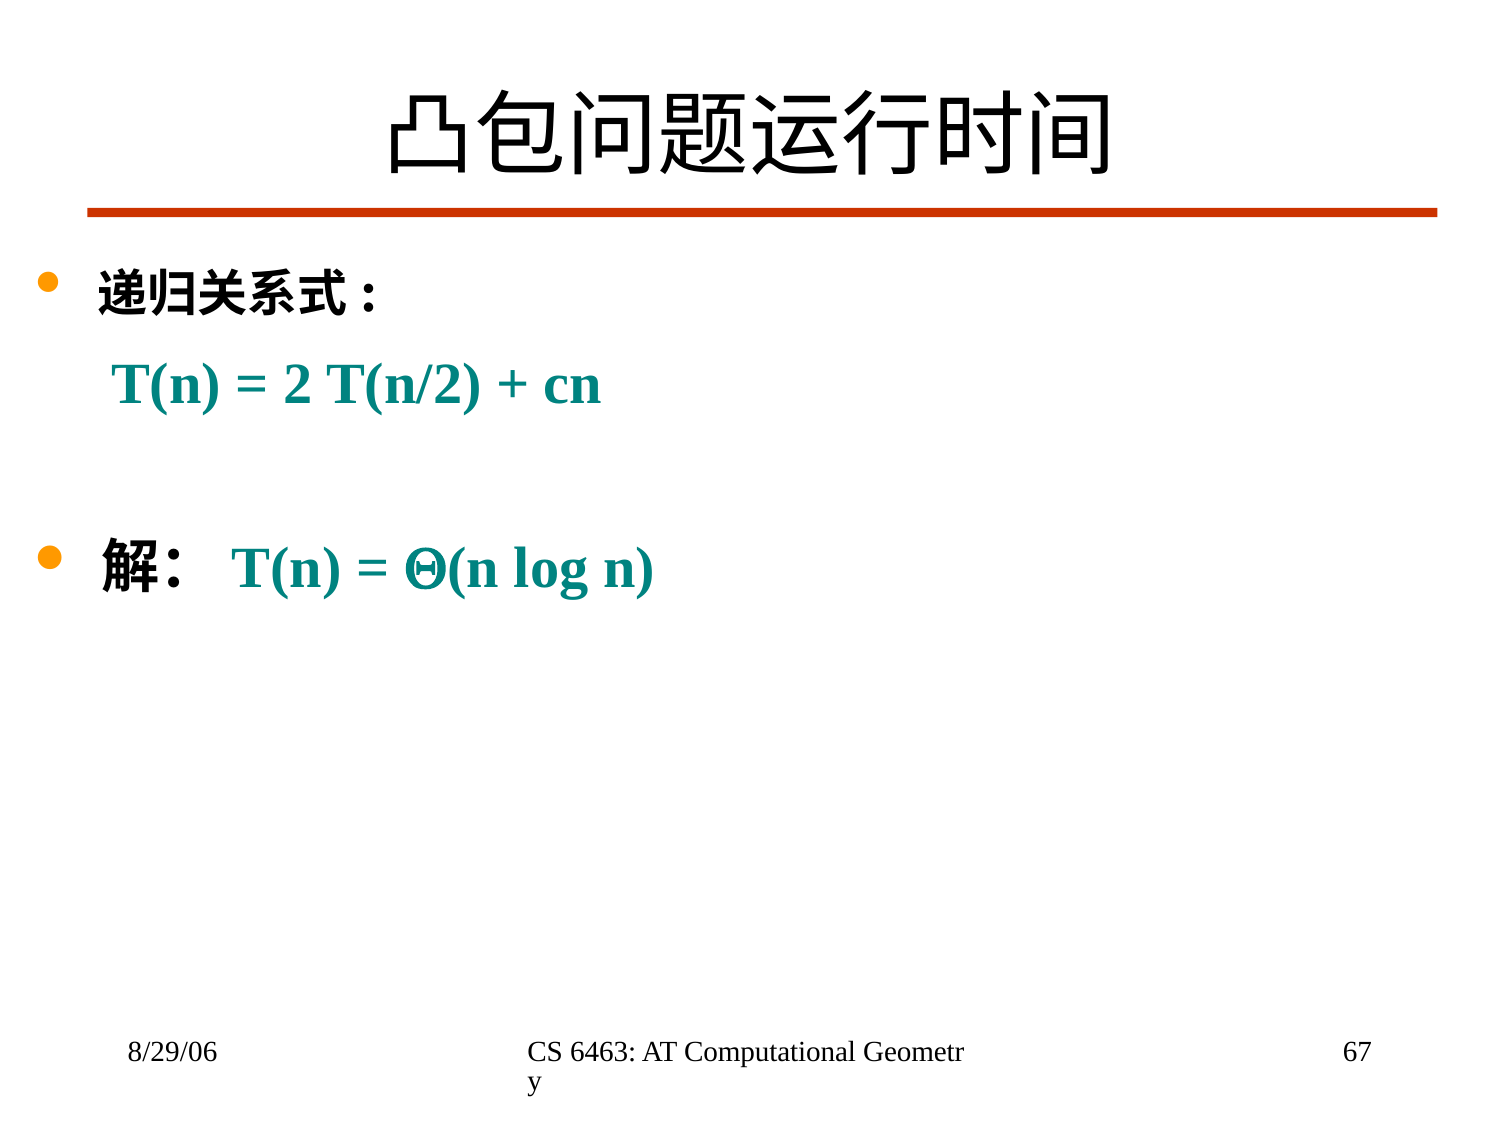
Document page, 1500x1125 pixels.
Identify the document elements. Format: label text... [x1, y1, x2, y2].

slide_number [112, 1024, 426, 1101]
slide_number 67 [1074, 1024, 1388, 1101]
footer CS 6463: AT Computational Geometry [512, 1024, 988, 1101]
title 凸包问题运行时间 [112, 37, 1388, 225]
text_box 递归关系式: T(n) = 2 T(n/2) + cn 解：T(n) = (n log n) [24, 261, 814, 698]
